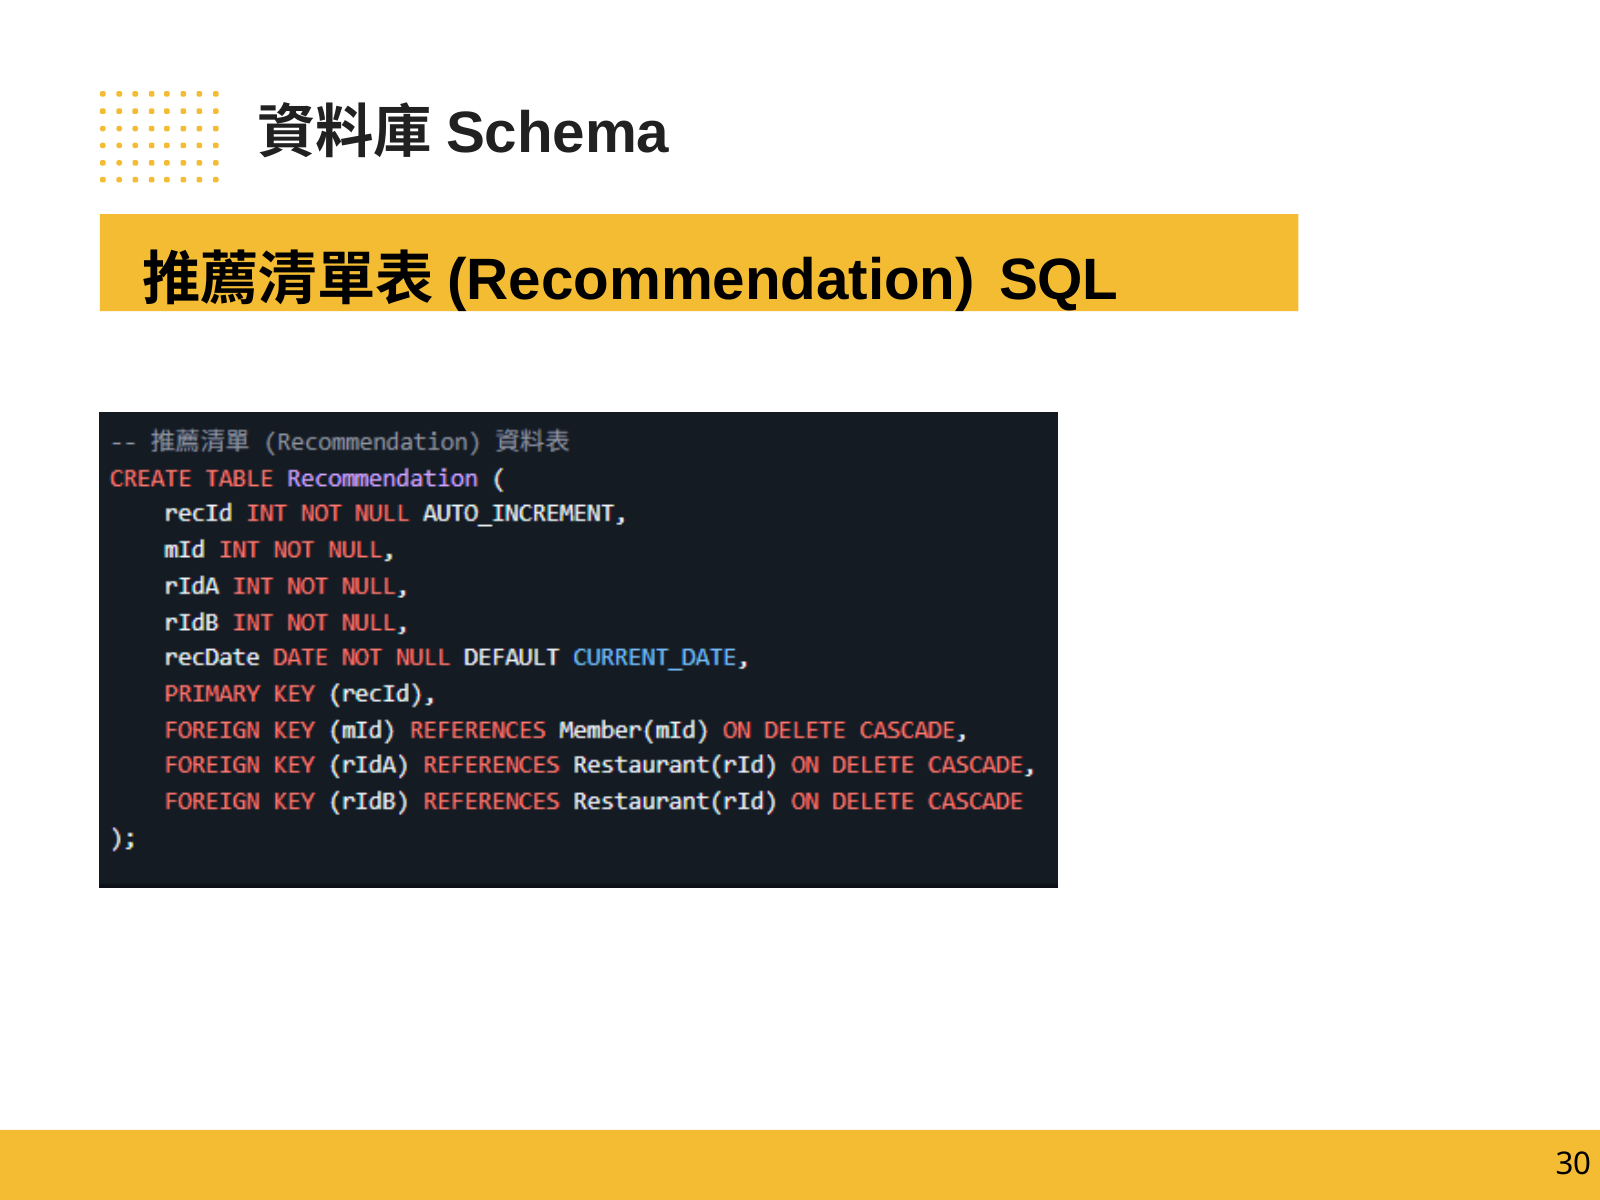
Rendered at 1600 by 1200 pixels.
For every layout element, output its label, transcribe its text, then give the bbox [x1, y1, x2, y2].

title 資料庫Schema [257, 92, 750, 295]
picture [99, 412, 1059, 888]
slide_number 30 [1549, 1144, 1599, 1200]
text_box 推薦清單表(Recommendation) SQL [99, 214, 1299, 312]
text_box [0, 1129, 1600, 1200]
